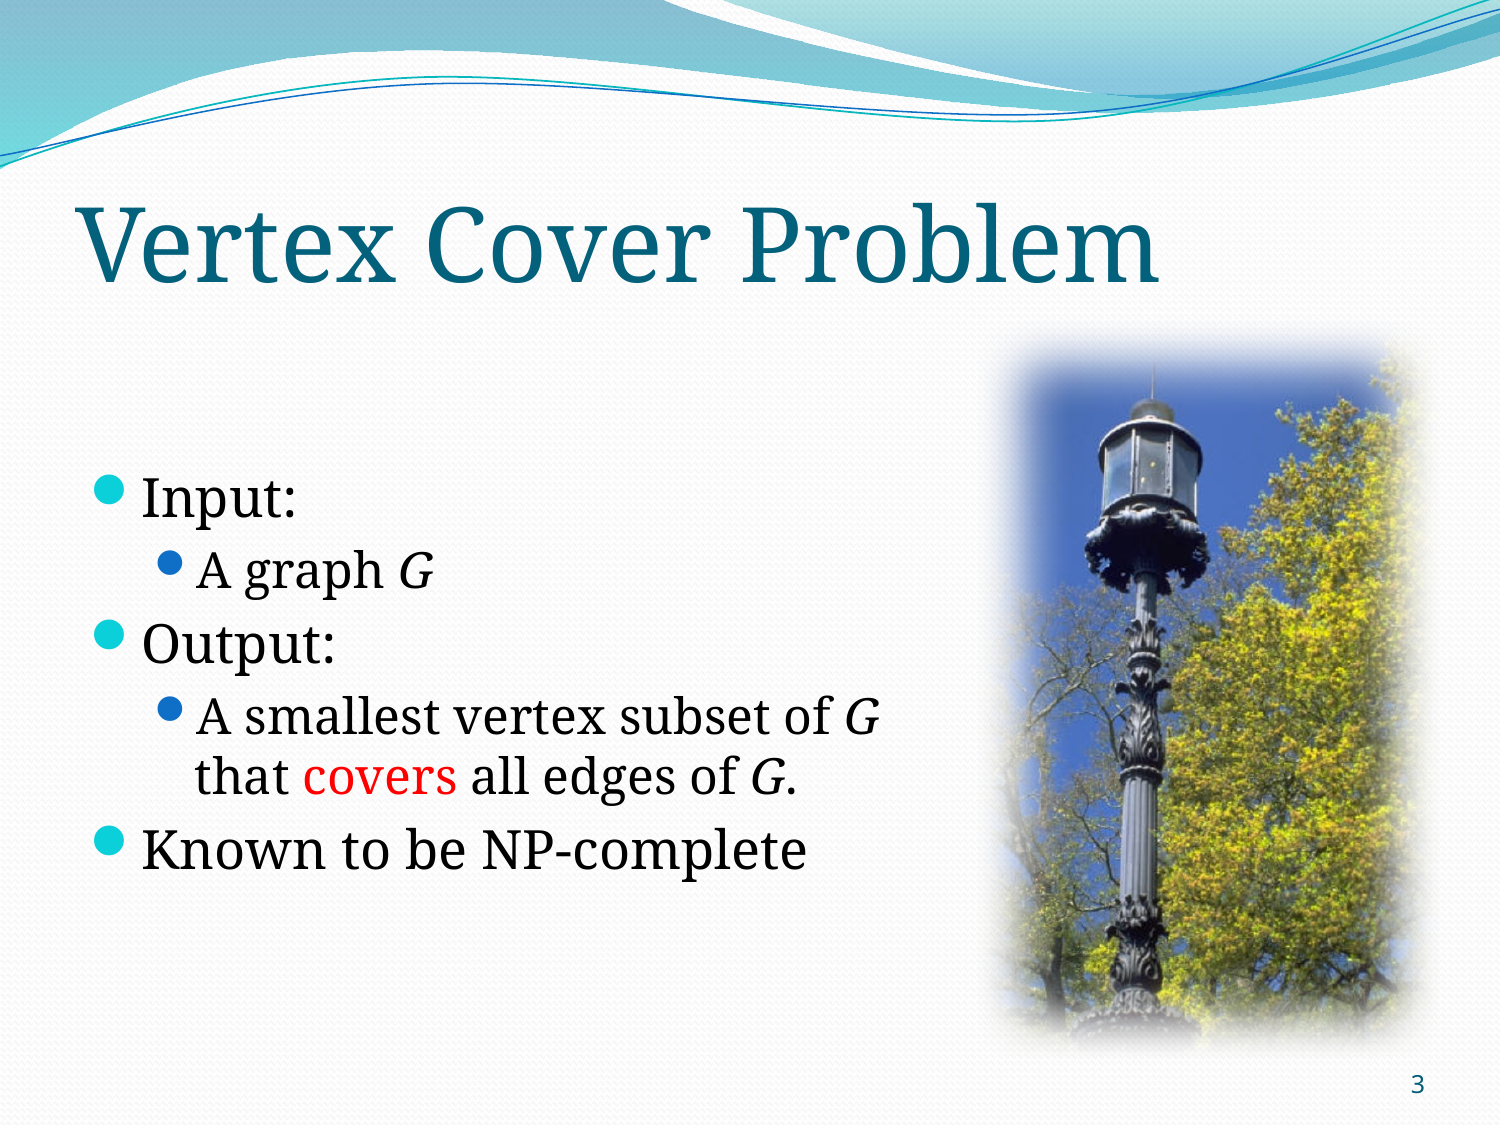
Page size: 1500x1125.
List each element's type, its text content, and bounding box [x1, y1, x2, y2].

slide_number 3 [1299, 1077, 1425, 1103]
title Vertex Cover Problem [75, 115, 1425, 303]
list Input: A graph G Output: A smallest vertex subset of G that covers all edges of G. Known to be NP-complete [75, 456, 965, 1043]
picture [972, 313, 1444, 1064]
